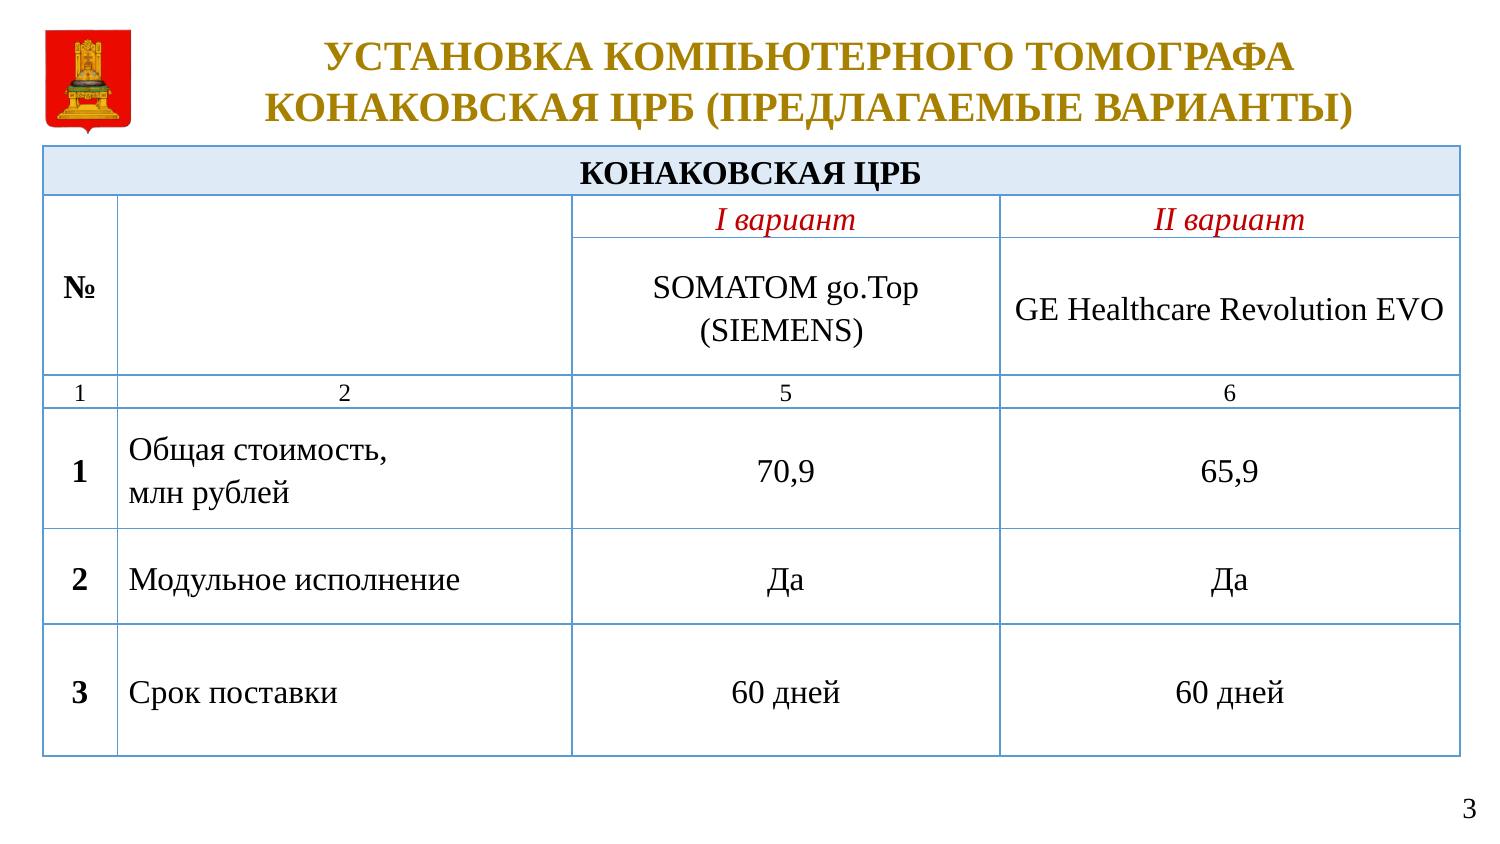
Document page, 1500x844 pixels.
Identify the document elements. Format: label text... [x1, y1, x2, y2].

table_cell 1 [44, 376, 117, 407]
slide_number 3 [1142, 777, 1493, 836]
table_cell SOMATOM go.Top (SIEMENS) [573, 238, 999, 374]
table_header КОНАКОВСКАЯ ЦРБ [44, 147, 1459, 194]
table_cell Срок поставки [118, 625, 571, 755]
table_cell 3 [44, 625, 117, 755]
picture [43, 24, 137, 141]
table_cell 60 дней [573, 625, 999, 755]
table_cell 1 [44, 409, 117, 528]
table_cell II вариант [1001, 196, 1459, 237]
table_cell 65,9 [1001, 409, 1459, 528]
table_cell № [44, 196, 117, 374]
table_cell 2 [44, 529, 117, 623]
table_cell 2 [118, 376, 571, 407]
table_cell Модульное исполнение [118, 529, 571, 623]
table_cell 6 [1001, 376, 1459, 407]
text_box УСТАНОВКА КОМПЬЮТЕРНОГО ТОМОГРАФА КОНАКОВСКАЯ ЦРБ (ПРЕДЛАГАЕМЫЕ ВАРИАНТЫ) [135, 21, 1484, 115]
table_cell I вариант [573, 196, 999, 237]
table_cell GE Healthcare Revolution EVO [1001, 238, 1459, 374]
table_cell 70,9 [573, 409, 999, 528]
table_cell 5 [573, 376, 999, 407]
table_cell Да [1001, 529, 1459, 623]
table_cell 60 дней [1001, 625, 1459, 755]
table_cell Общая стоимость, млн рублей [118, 409, 571, 528]
table_cell [118, 196, 571, 374]
table_cell Да [573, 529, 999, 623]
